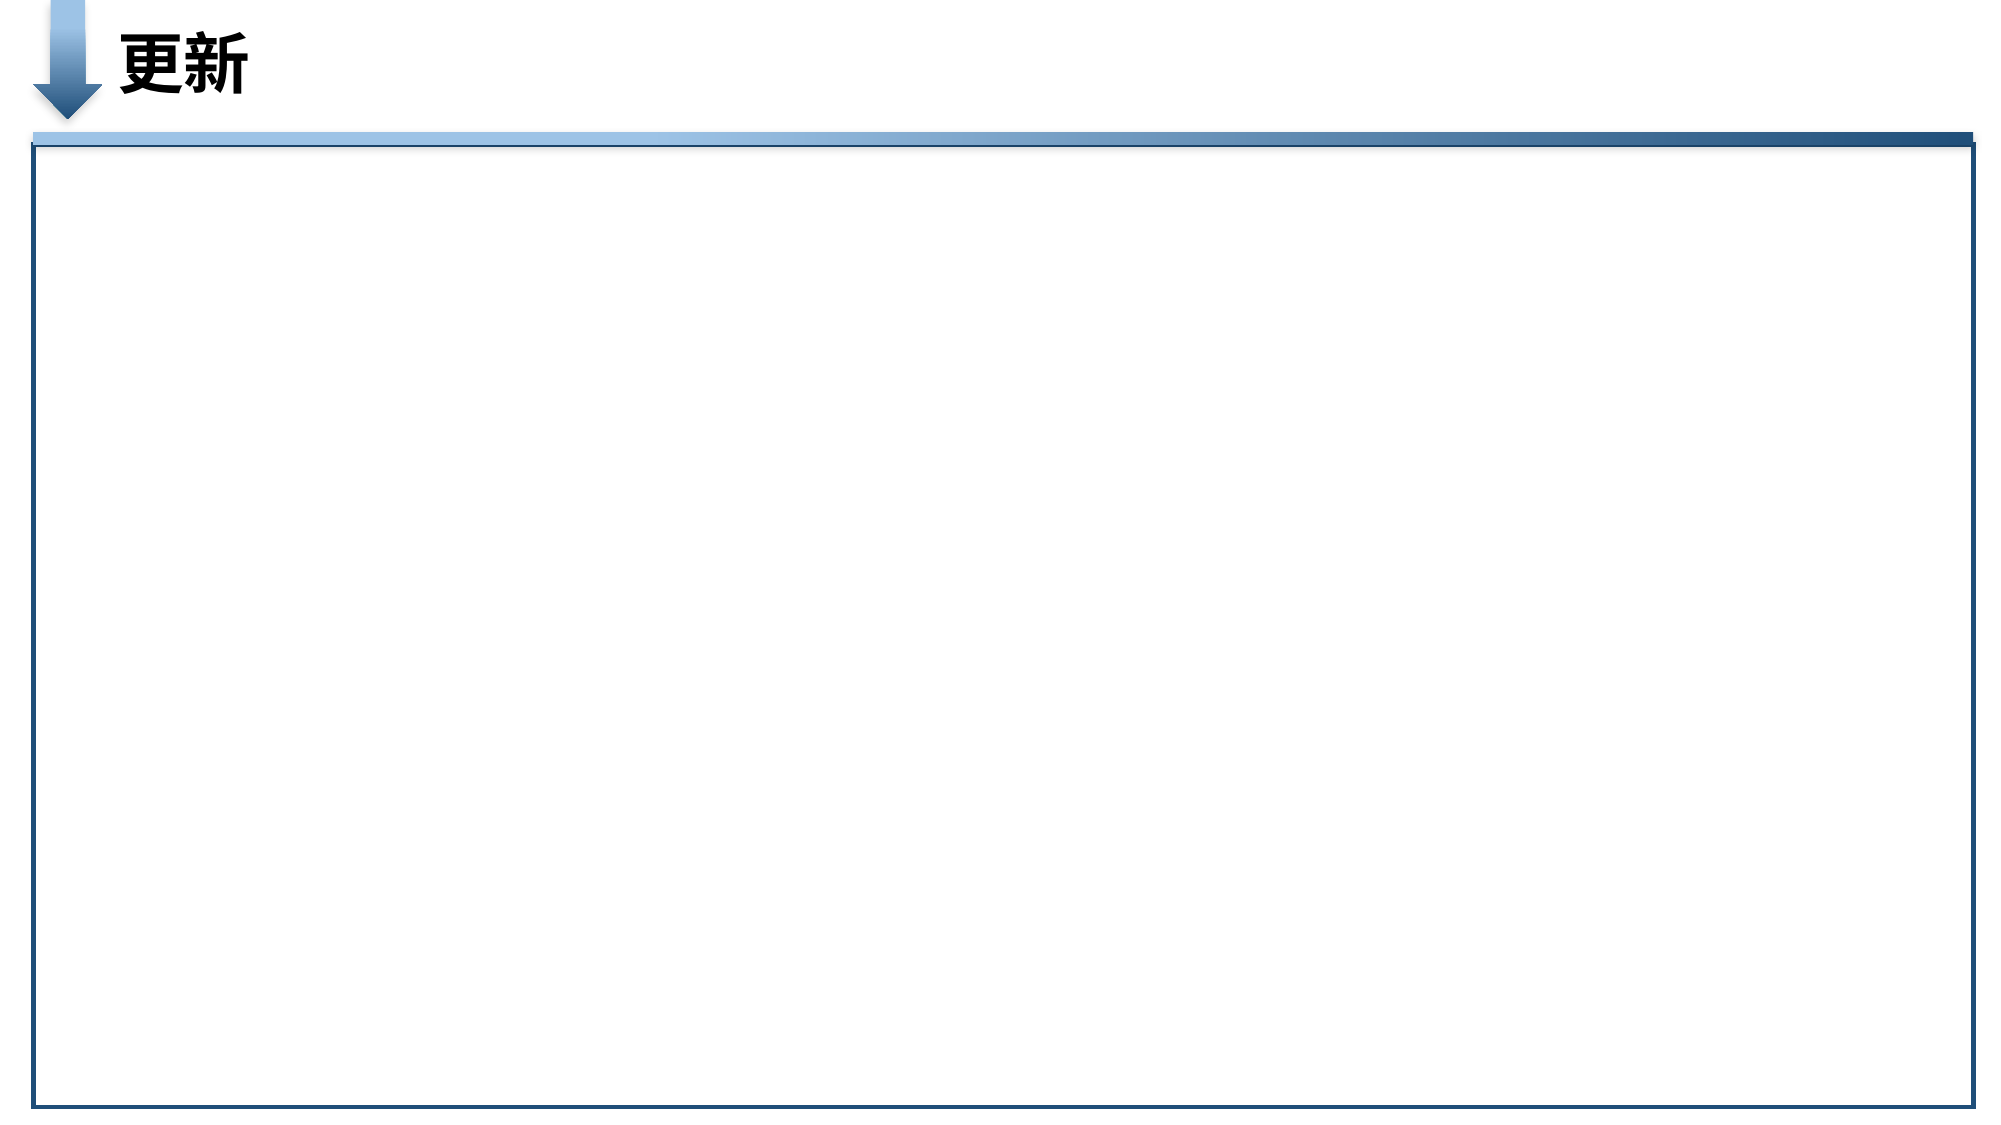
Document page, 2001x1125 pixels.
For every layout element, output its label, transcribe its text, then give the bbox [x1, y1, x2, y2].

text_box [32, 131, 1974, 146]
text_box [32, 152, 1974, 1108]
text_box [30, 0, 102, 121]
text_box 更新 [102, 14, 1379, 109]
